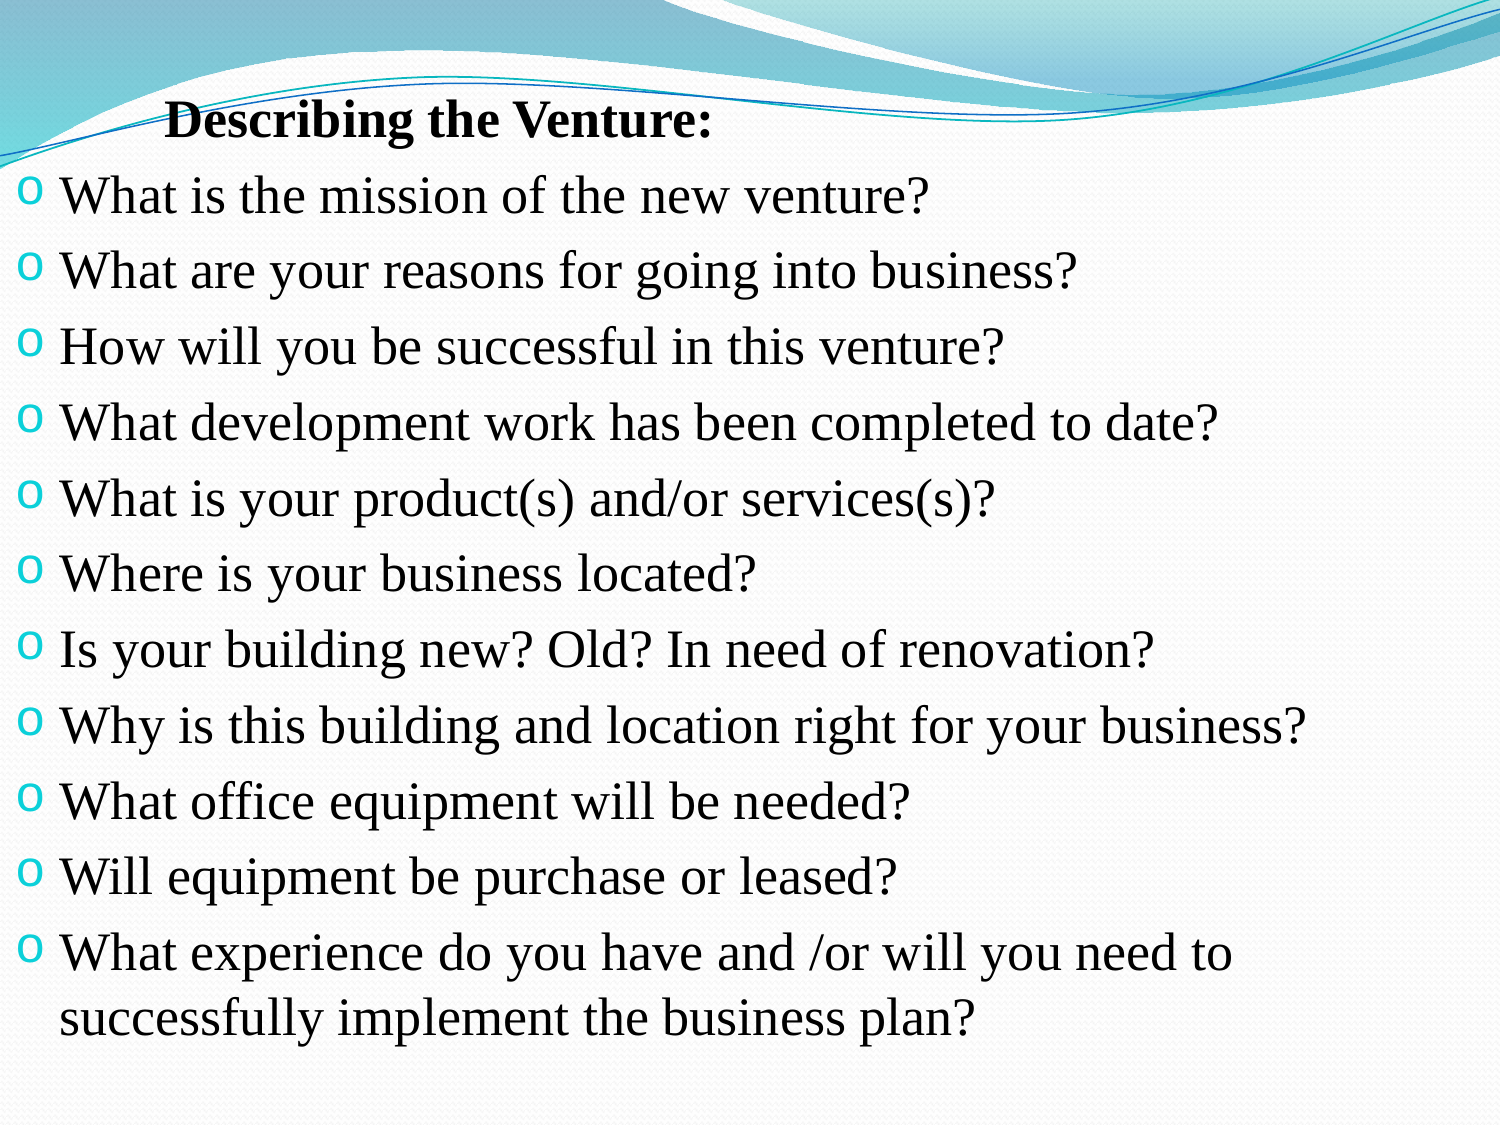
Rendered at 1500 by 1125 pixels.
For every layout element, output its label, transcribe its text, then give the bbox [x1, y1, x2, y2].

list Describing the Venture: What is the mission of the new venture? What are your reasons for going into business? How will you be successful in this venture? What development work has been completed to date? What is your product(s) and/or services(s)? Where is your business located? Is your building new? Old? In need of renovation? Why is this building and location right for your business? What office equipment will be needed? Will equipment be purchase or leased? What experience do you have and /or will you need to successfully implement the business plan? [0, 0, 1500, 1125]
